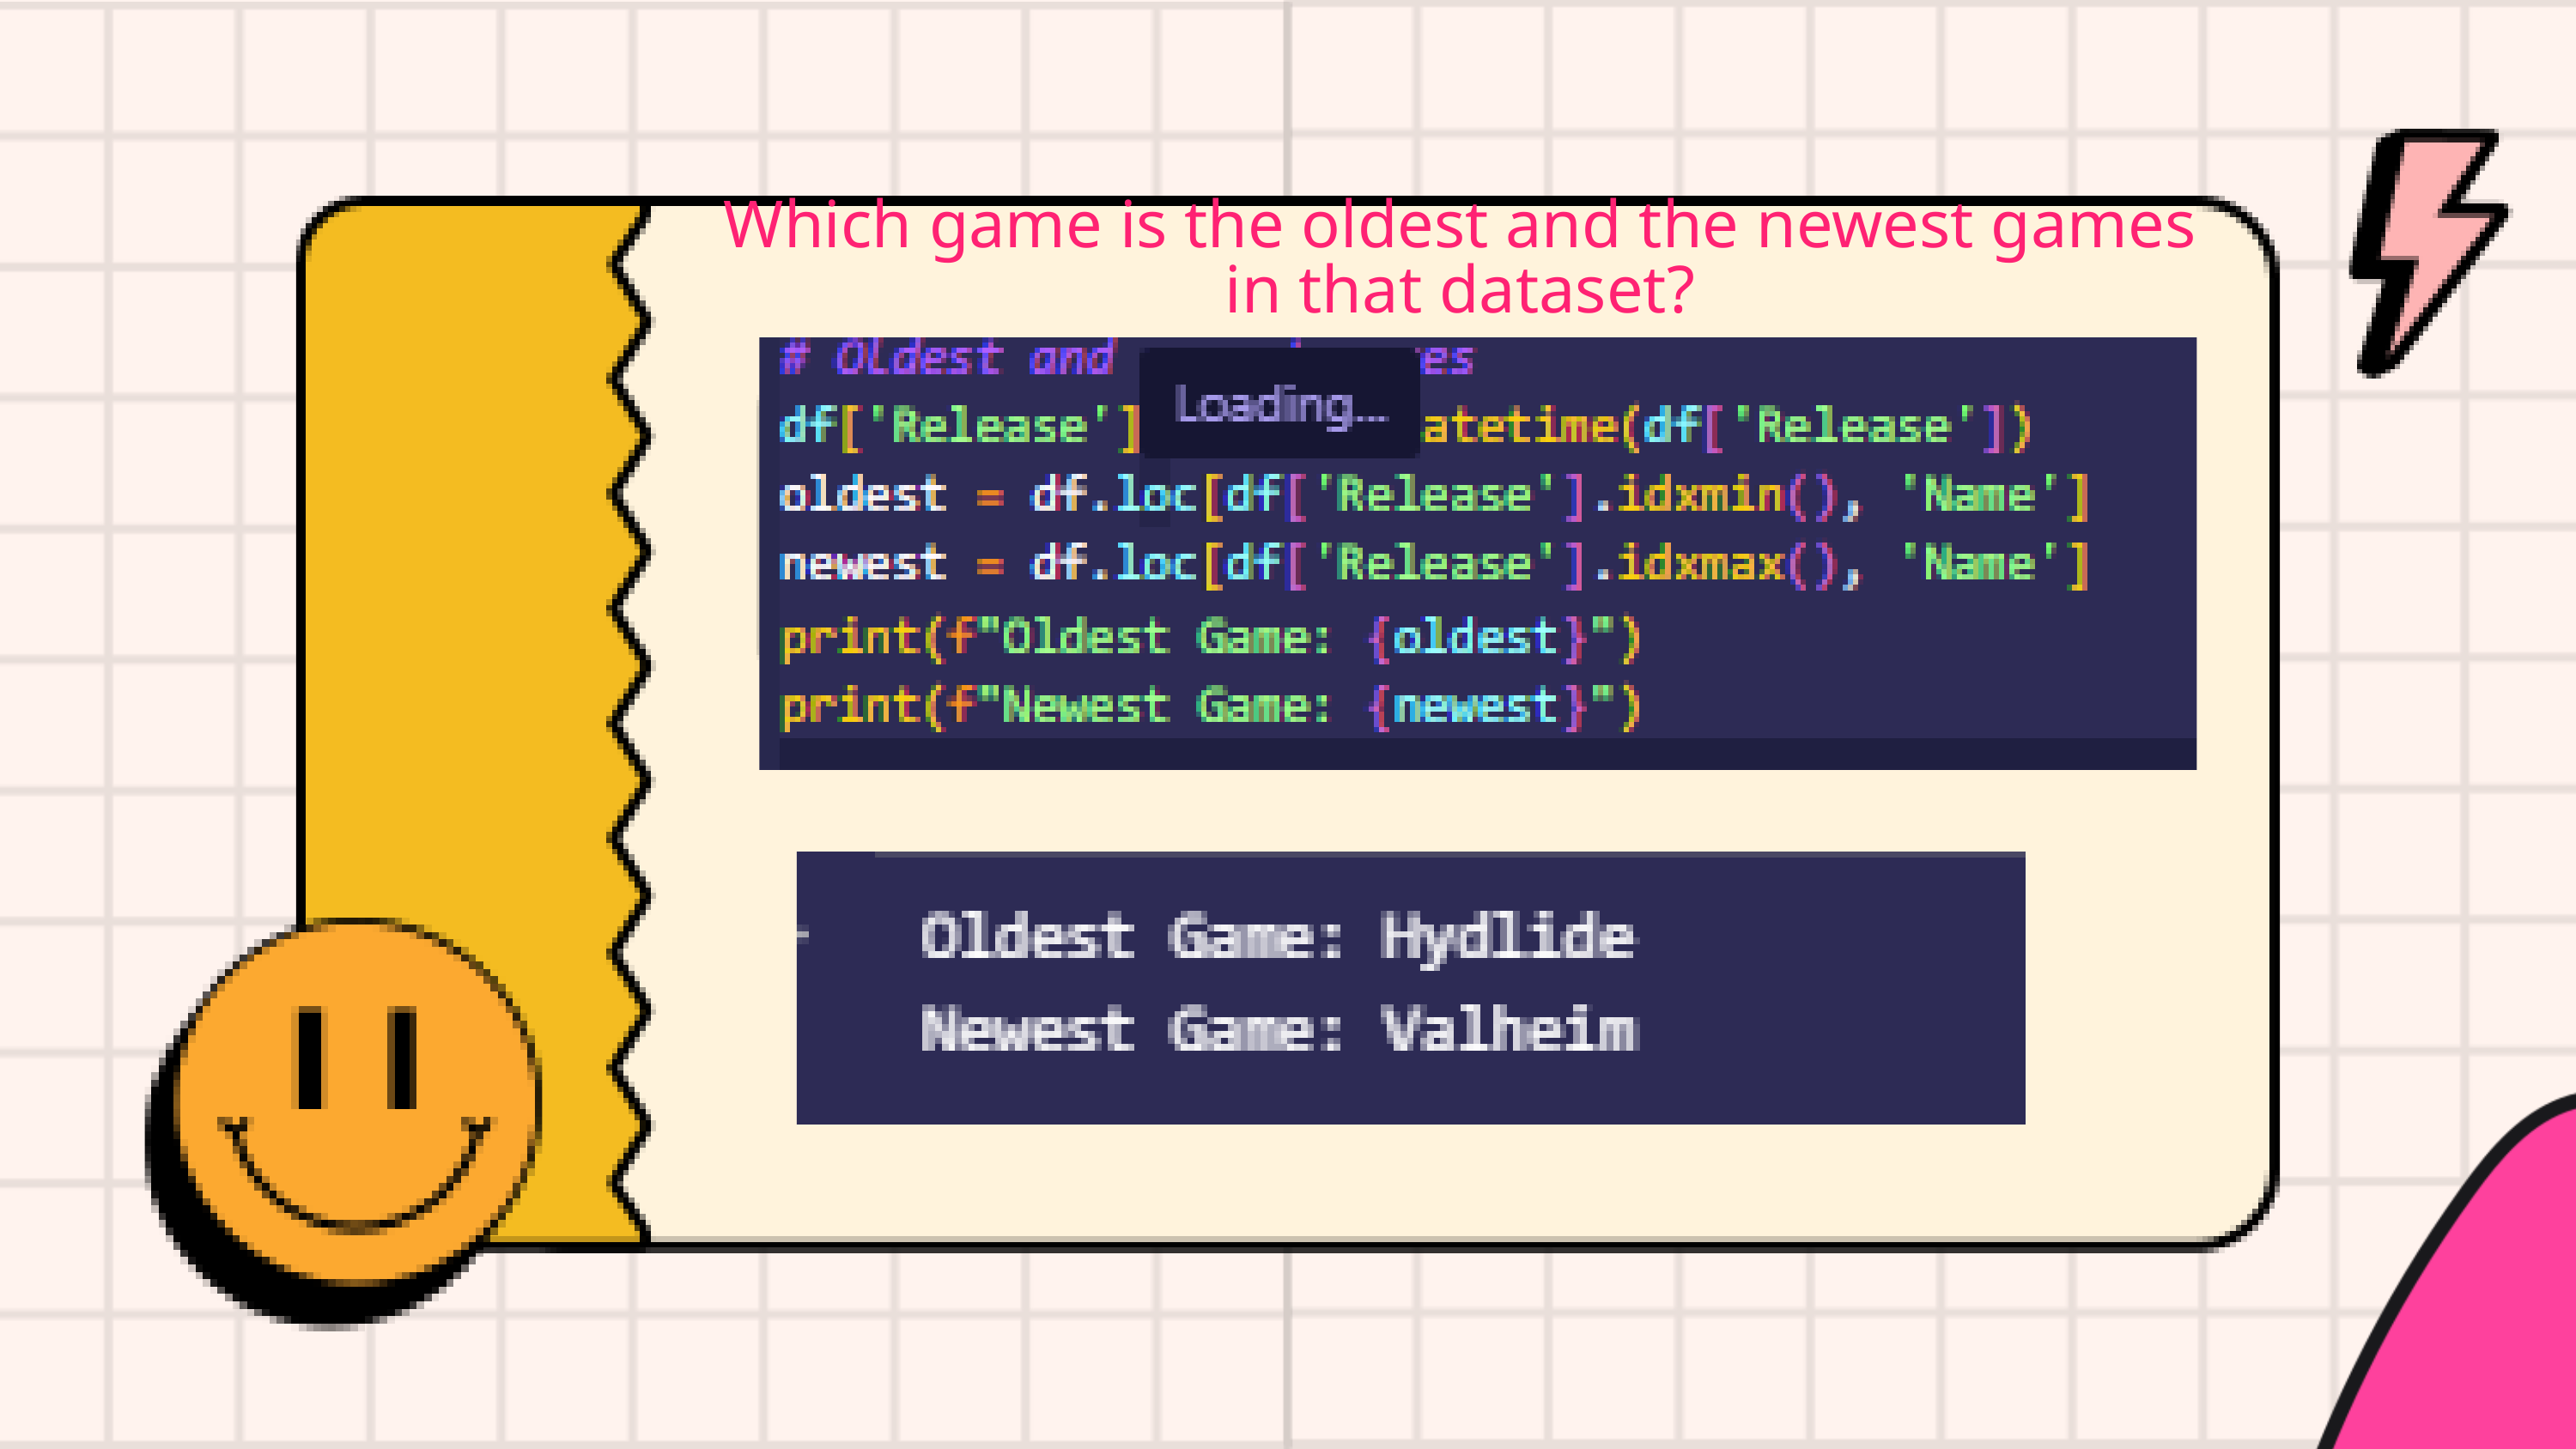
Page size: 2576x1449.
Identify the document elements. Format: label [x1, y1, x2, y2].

text_box [0, 0, 2576, 1449]
text_box [706, 724, 2250, 1160]
